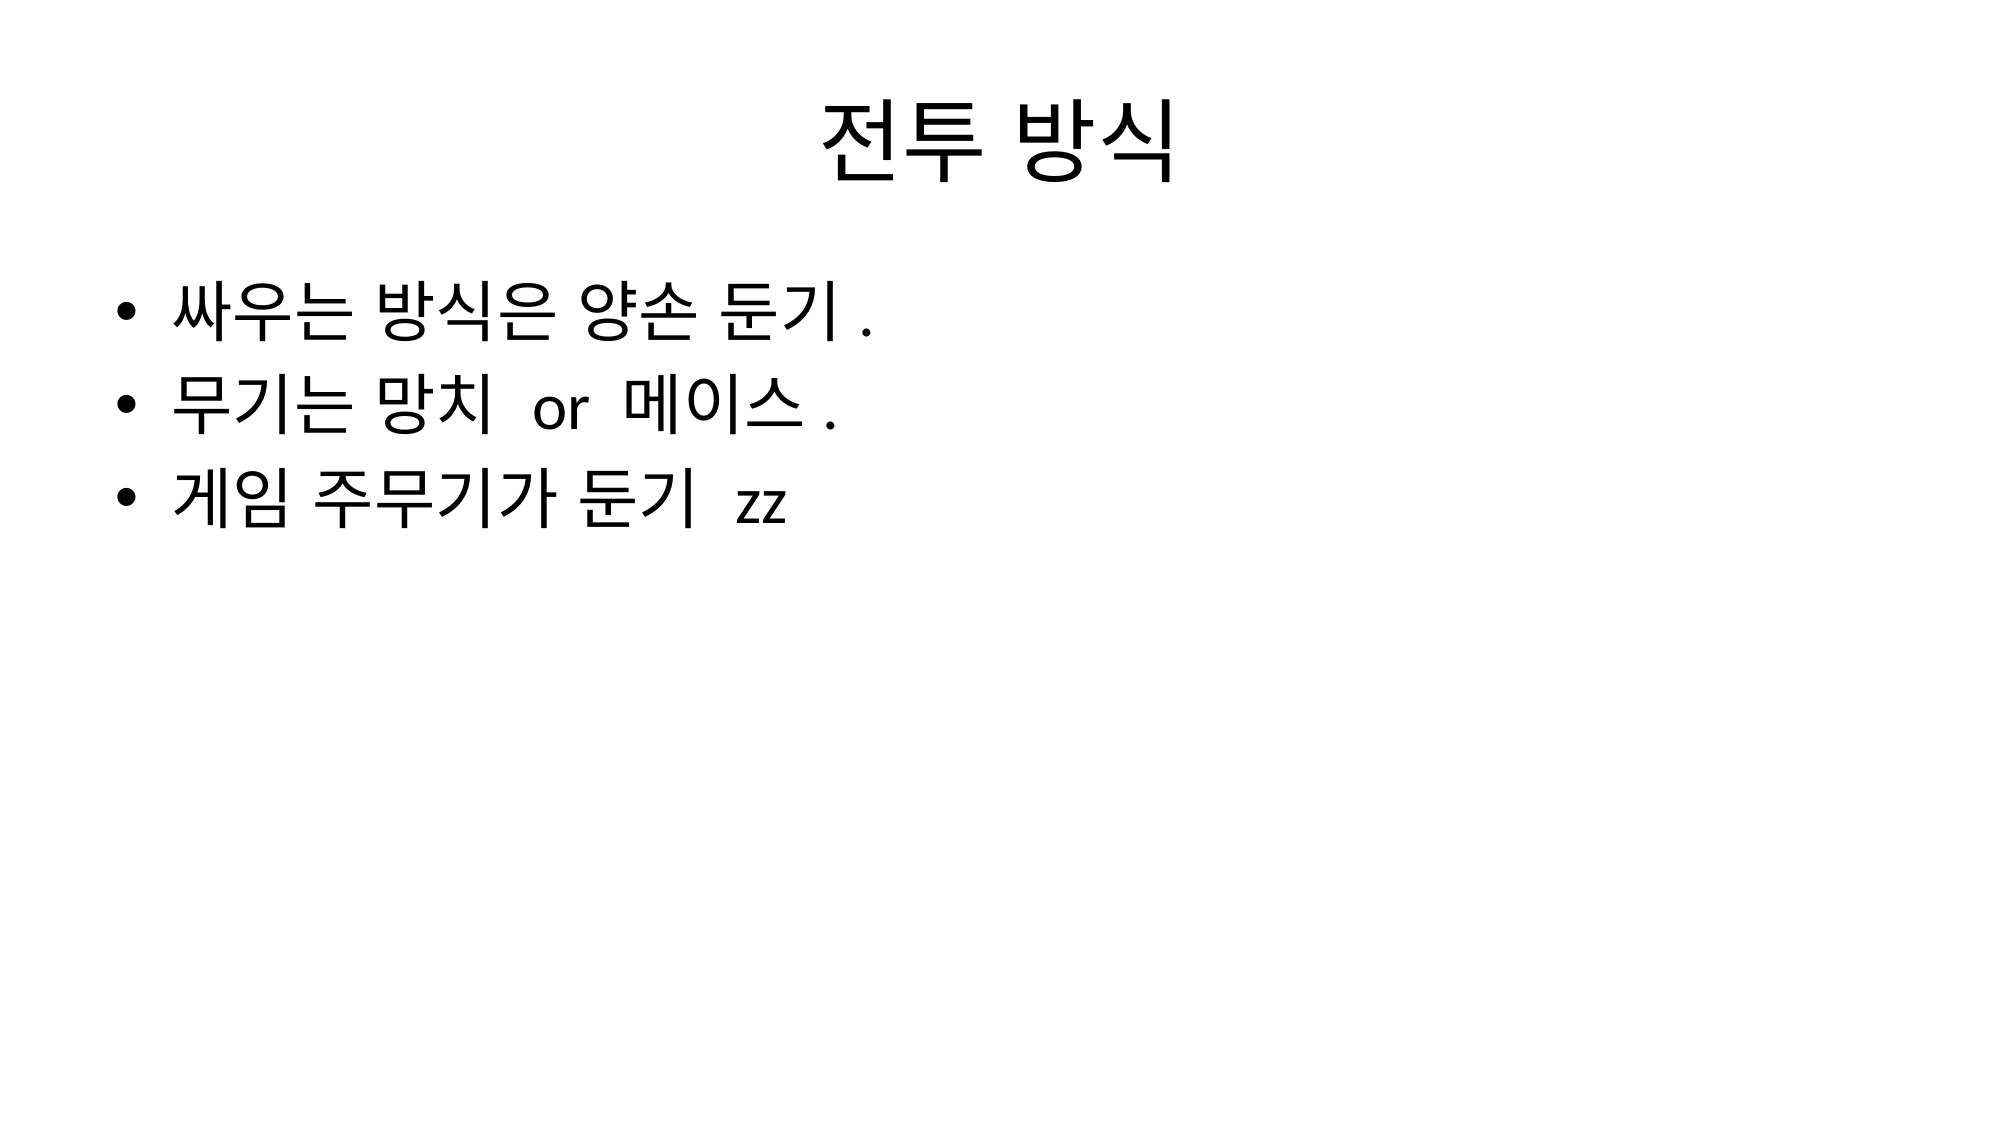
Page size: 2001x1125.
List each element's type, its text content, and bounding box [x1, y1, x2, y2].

list 싸우는 방식은 양손 둔기. 무기는 망치 or 메이스. 게임 주무기가 둔기 zz [99, 262, 1900, 1005]
title 전투 방식 [99, 45, 1900, 233]
